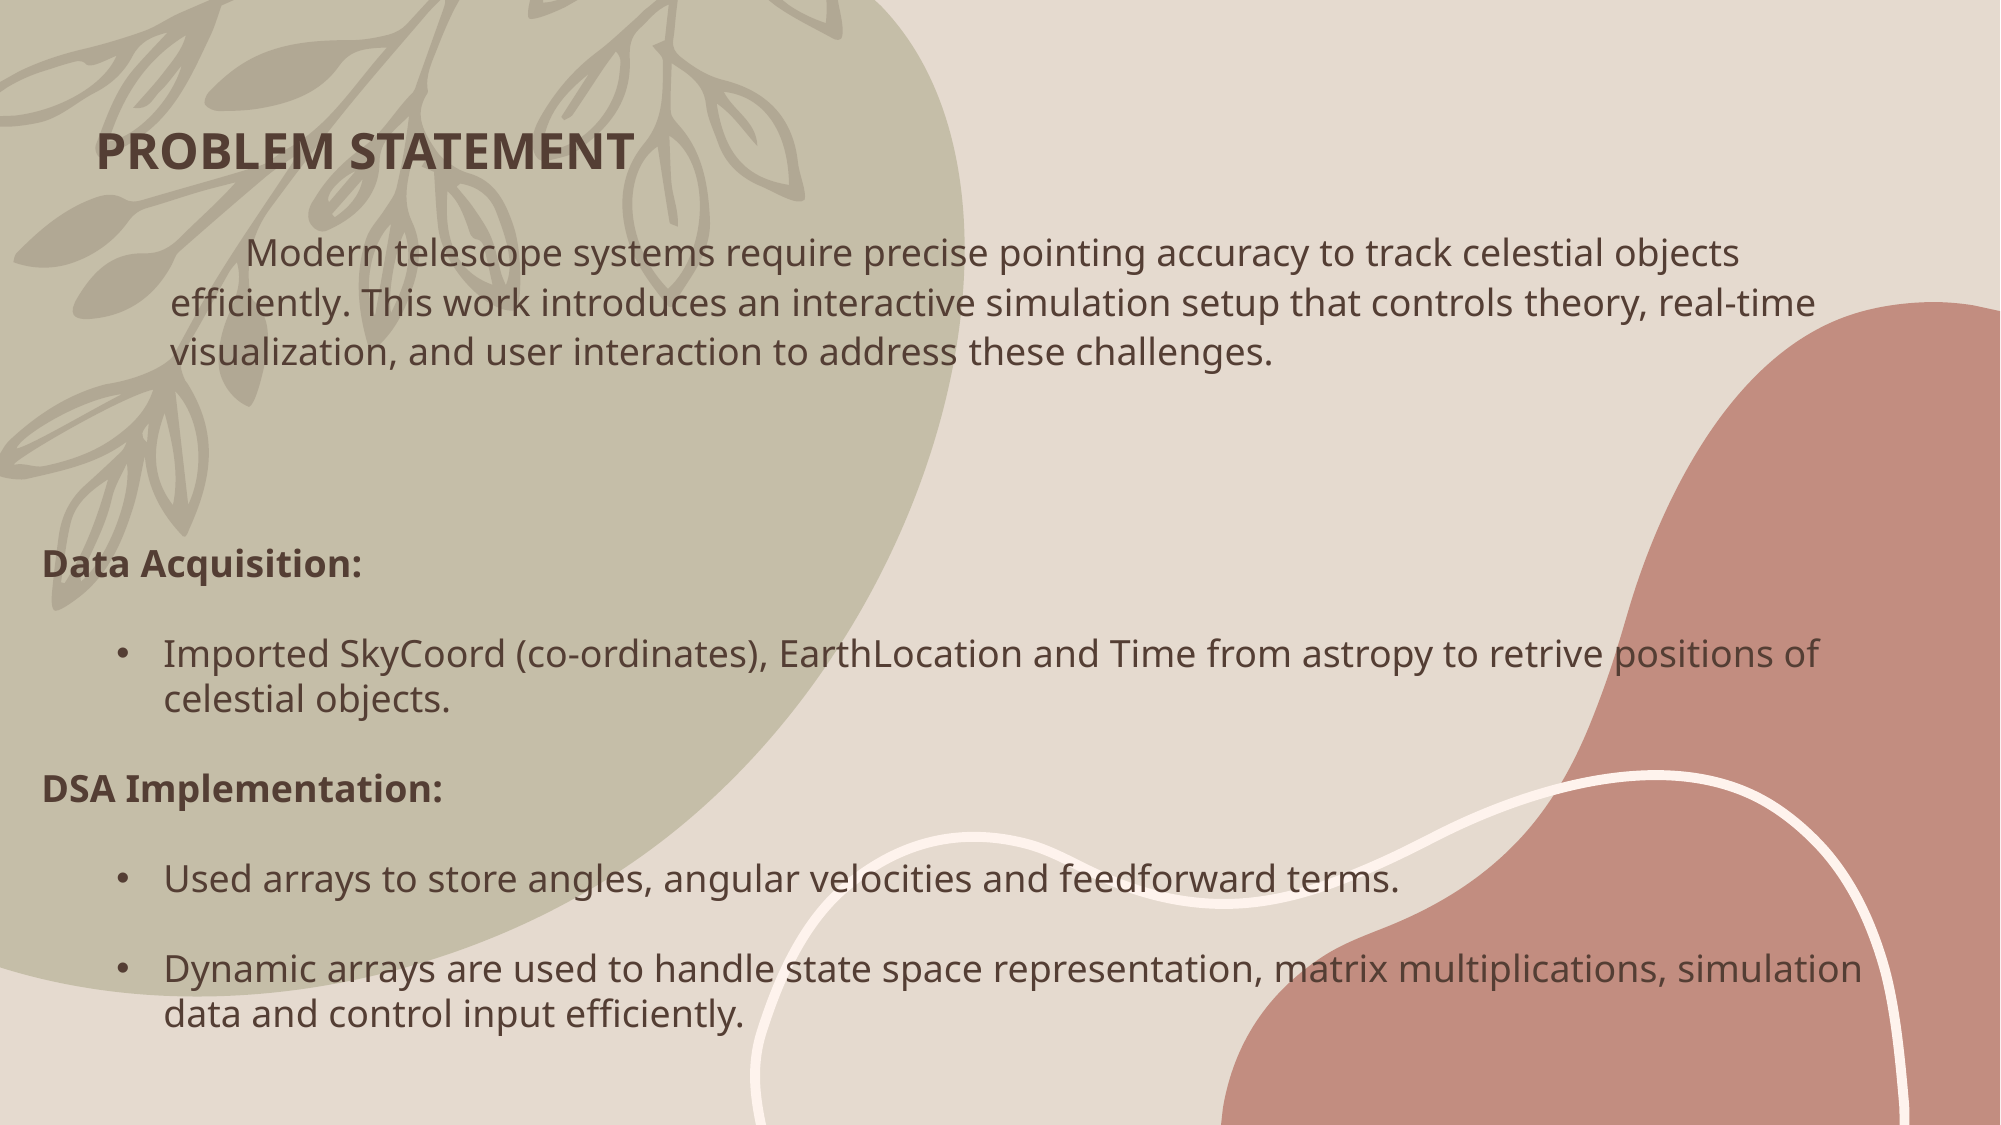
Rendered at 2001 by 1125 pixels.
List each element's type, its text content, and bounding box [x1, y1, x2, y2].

text_box PROBLEM STATEMENT Modern telescope systems require precise pointing accuracy to track celestial objects efficiently. This work introduces an interactive simulation setup that controls theory, real-time visualization, and user interaction to address these challenges. [80, 112, 1835, 426]
text_box Data Acquisition: Imported SkyCoord (co-ordinates), EarthLocation and Time from astropy to retrive positions of celestial objects. DSA Implementation: Used arrays to store angles, angular velocities and feedforward terms. Dynamic arrays are used to handle state space representation, matrix multiplications, simulation data and control input efficiently. [26, 532, 1933, 1087]
